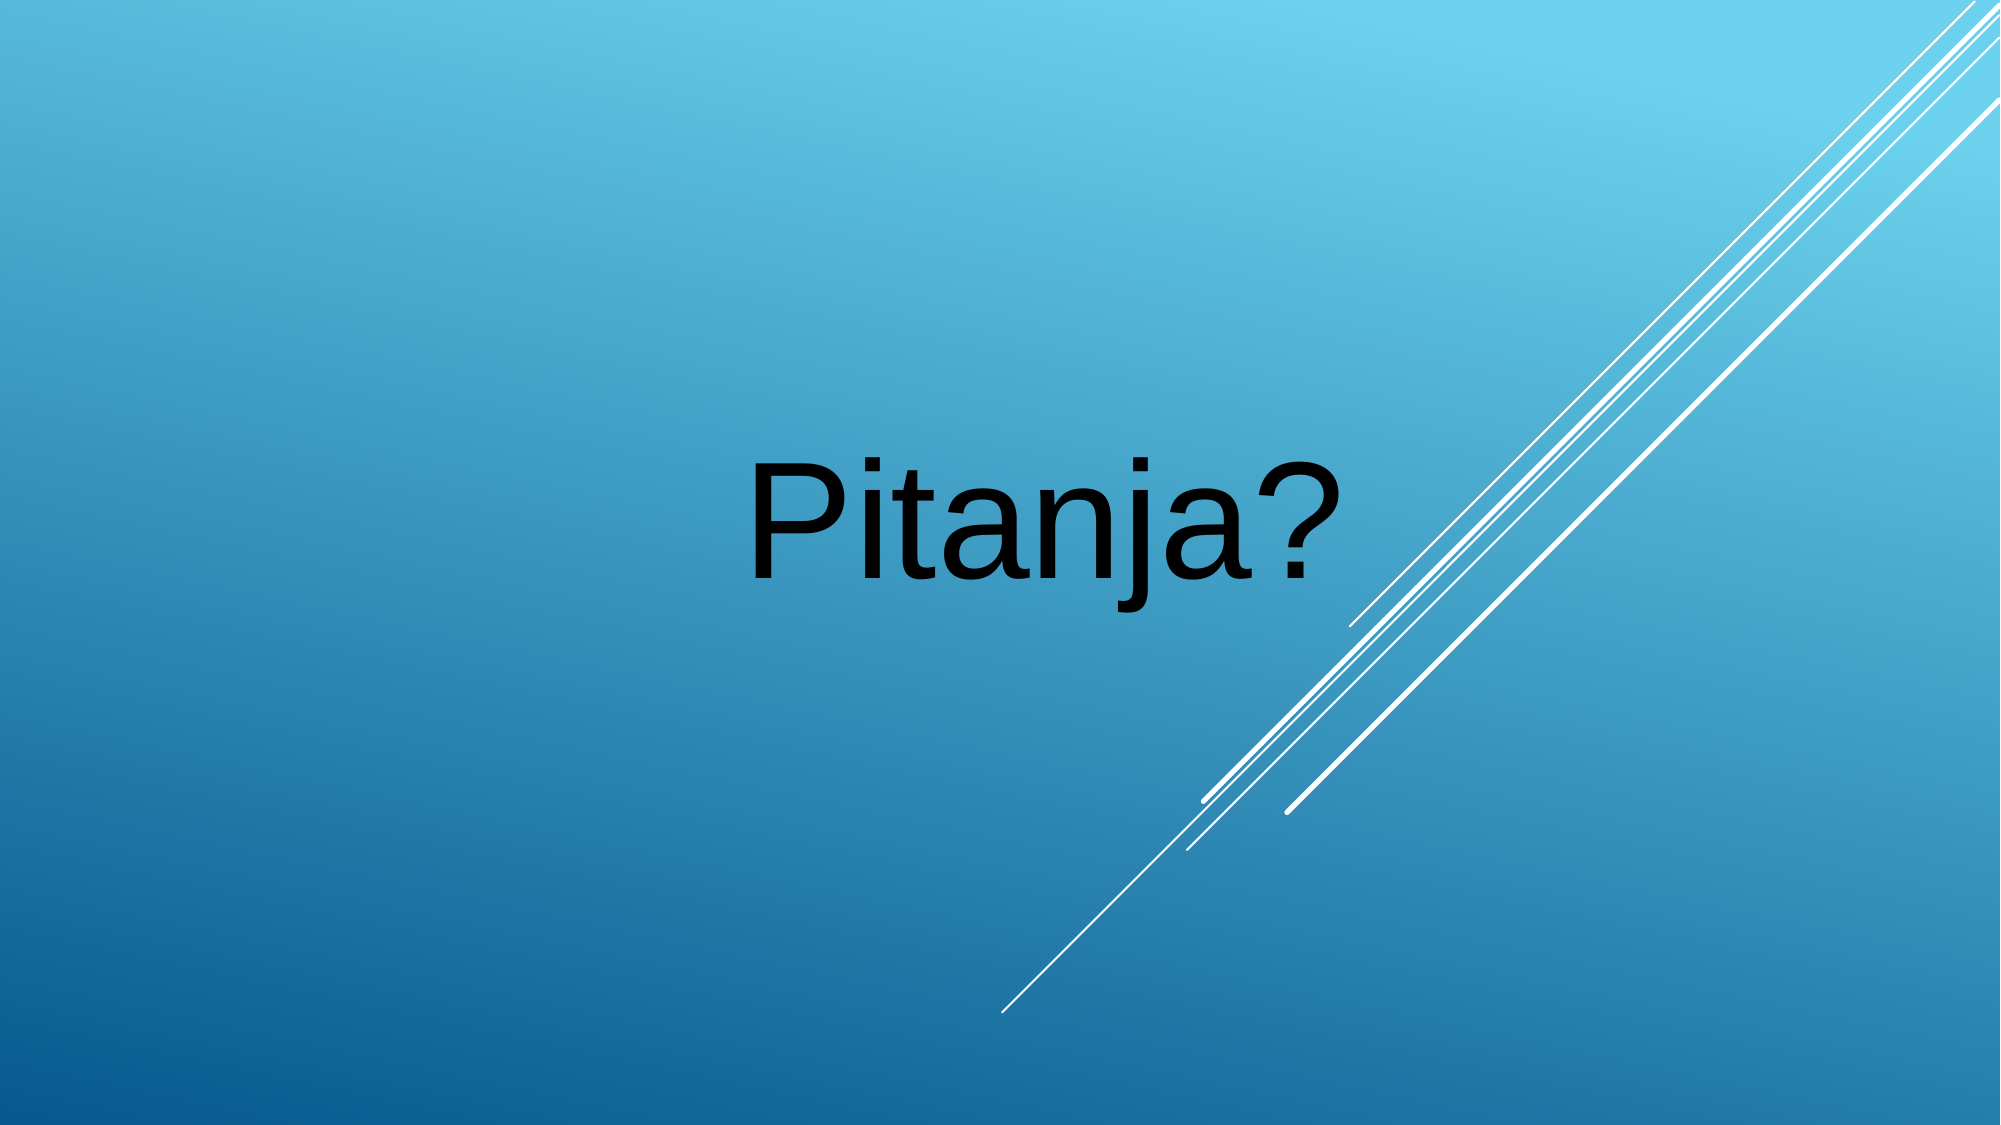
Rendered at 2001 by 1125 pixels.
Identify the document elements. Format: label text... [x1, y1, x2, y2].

title Pitanja? [412, 451, 1676, 619]
